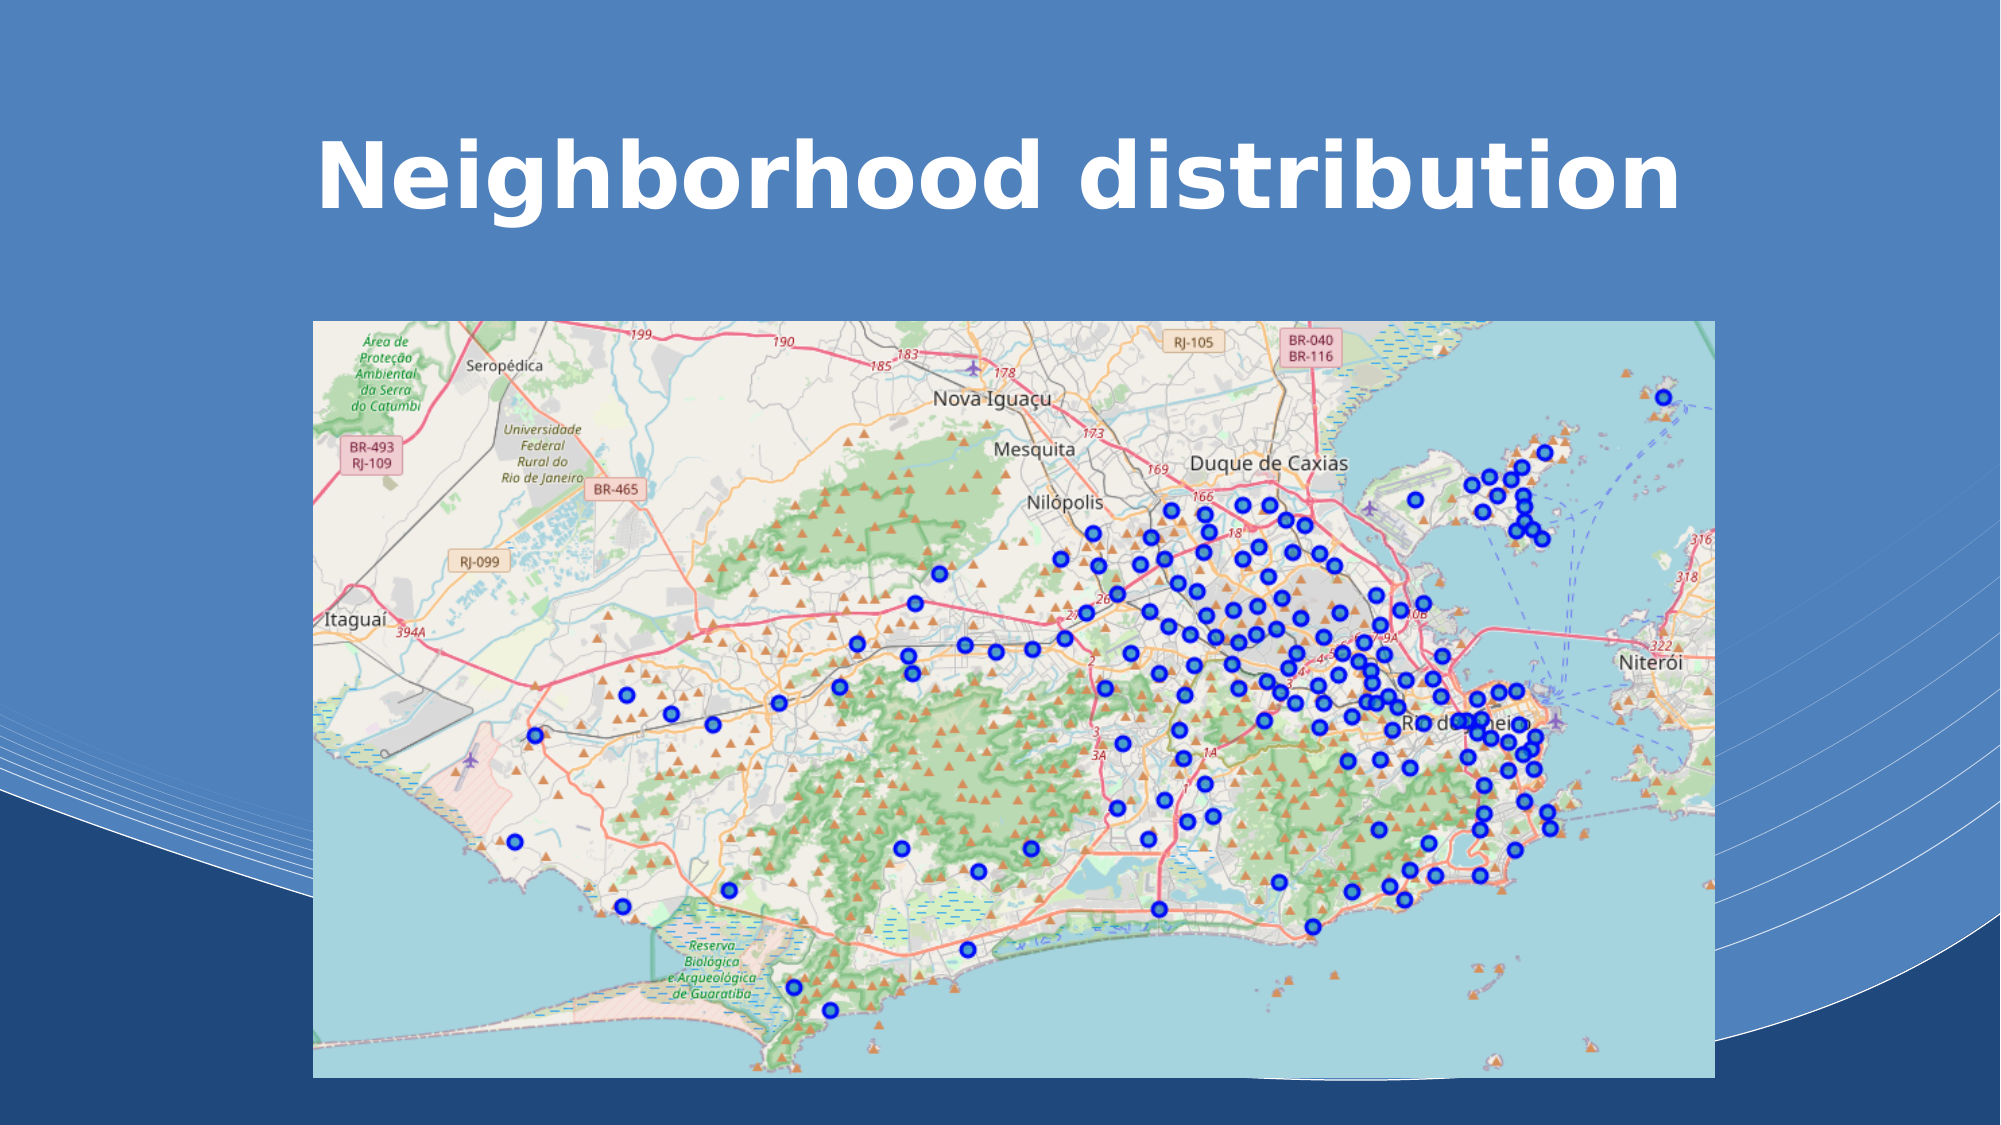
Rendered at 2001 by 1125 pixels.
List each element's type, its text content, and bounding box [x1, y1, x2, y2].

picture [313, 320, 1715, 1079]
title Neighborhood distribution [99, 78, 1900, 266]
